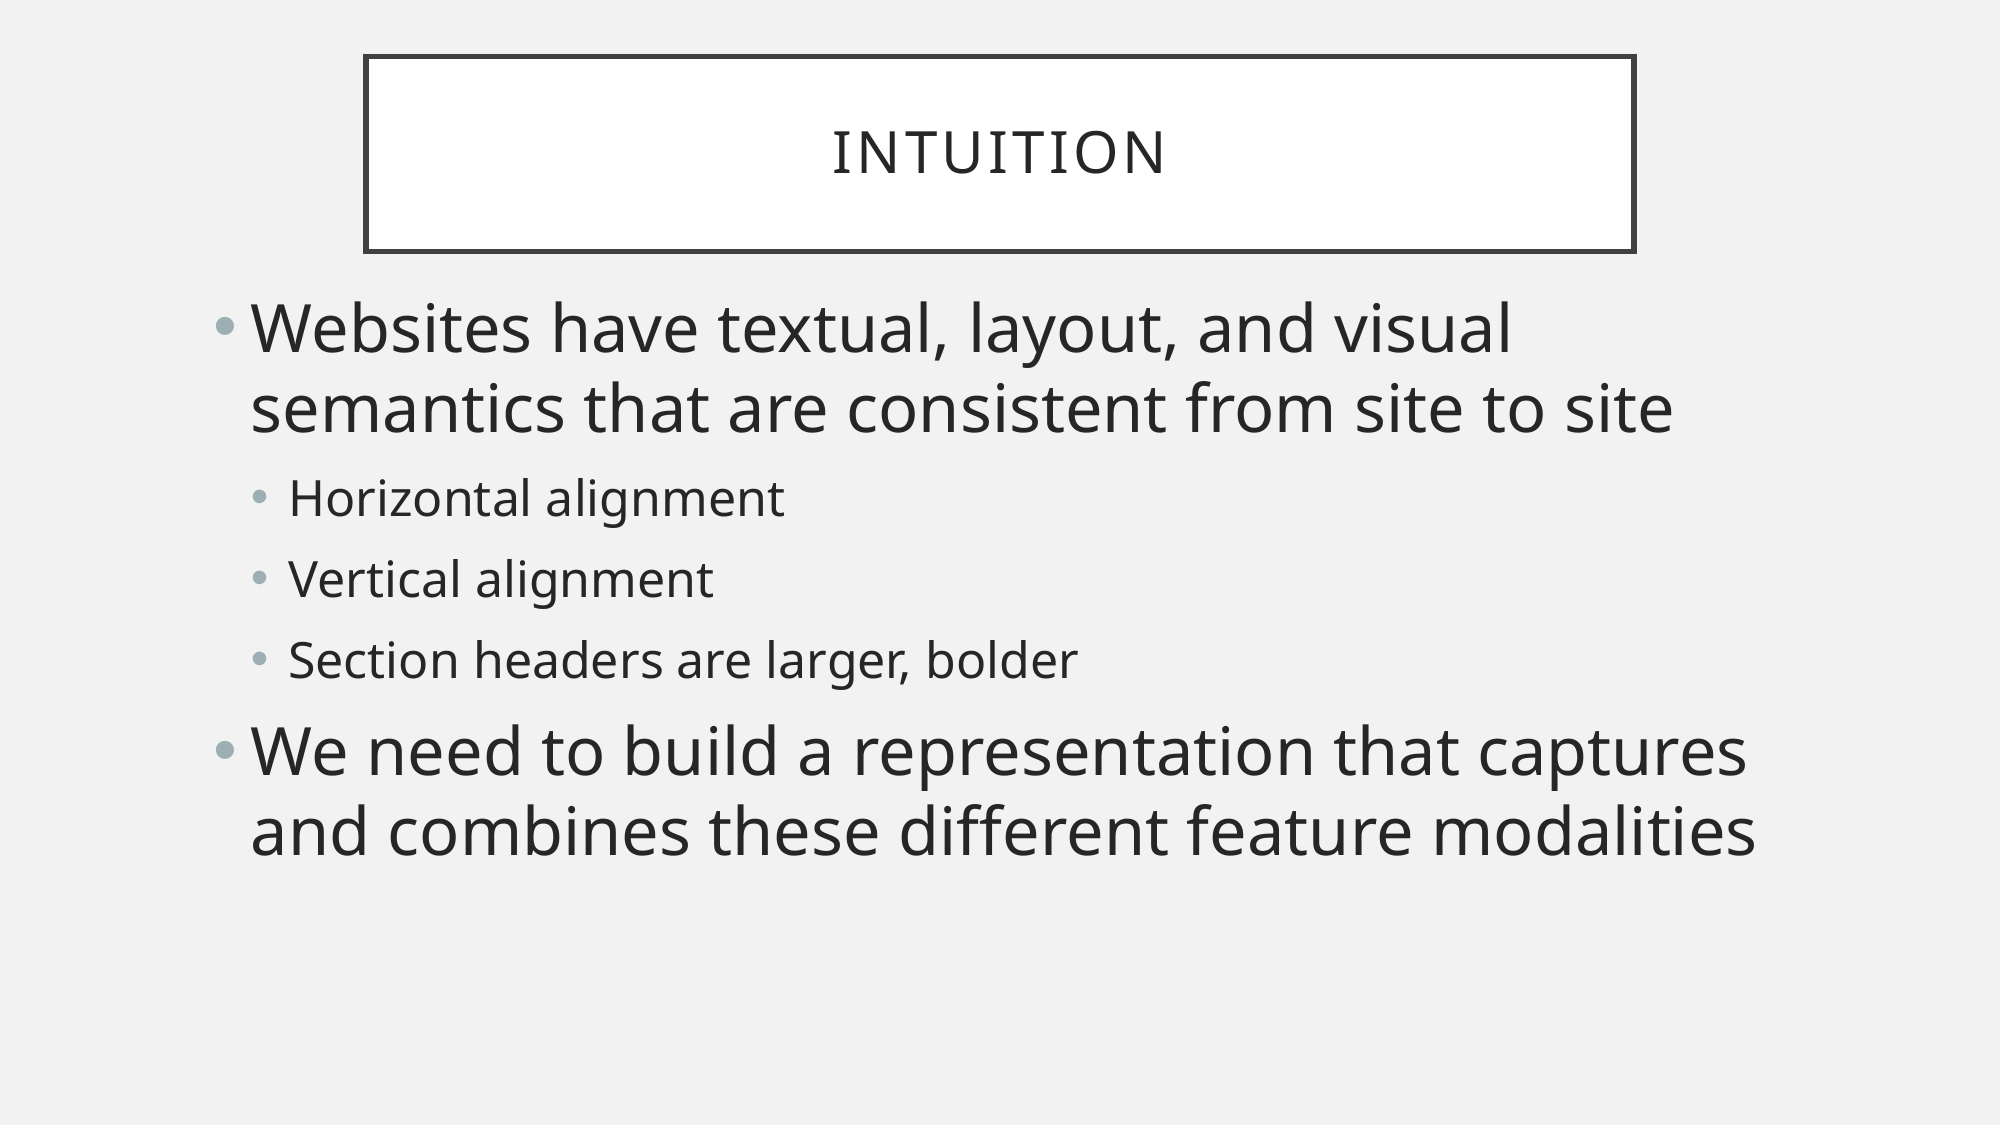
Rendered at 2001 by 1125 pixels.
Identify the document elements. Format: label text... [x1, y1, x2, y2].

title Intuition [363, 54, 1637, 254]
list Websites have textual, layout, and visual semantics that are consistent from site to site Horizontal alignment Vertical alignment Section headers are larger, bolder We need to build a representation that captures and combines these different feature modalities [198, 278, 1825, 993]
